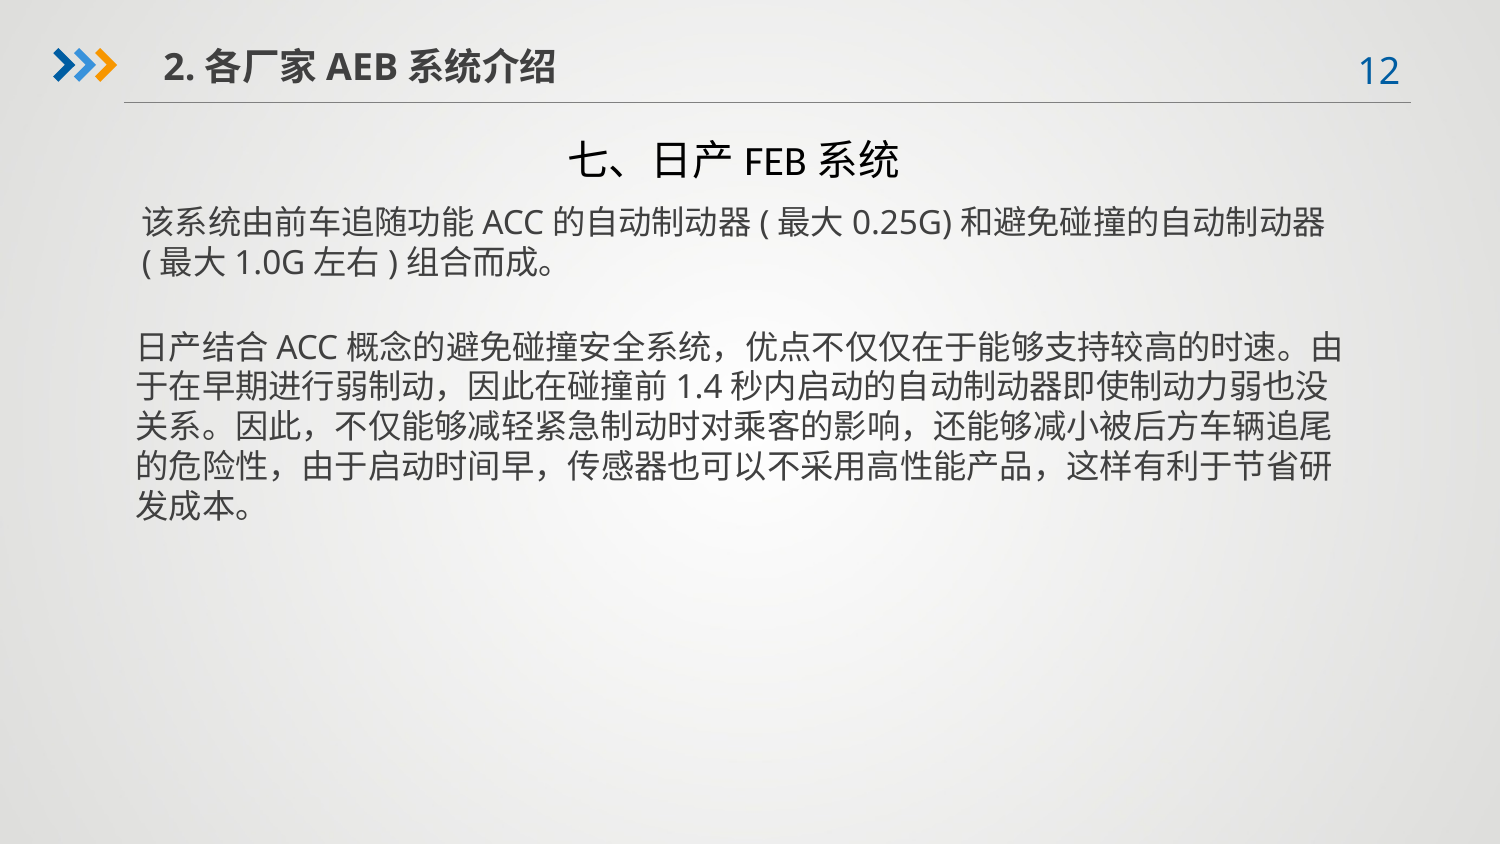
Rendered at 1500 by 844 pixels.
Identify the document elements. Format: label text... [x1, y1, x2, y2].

text_box 日产结合ACC概念的避免碰撞安全系统，优点不仅仅在于能够支持较高的时速。由于在早期进行弱制动，因此在碰撞前1.4秒内启动的自动制动器即使制动力弱也没关系。因此，不仅能够减轻紧急制动时对乘客的影响，还能够减小被后方车辆追尾的危险性，由于启动时间早，传感器也可以不采用高性能产品，这样有利于节省研发成本。 [120, 318, 1362, 533]
text_box 2.各厂家AEB系统介绍 [112, 34, 609, 97]
picture [0, 0, 1500, 844]
text_box 该系统由前车追随功能ACC的自动制动器(最大0.25G)和避免碰撞的自动制动器(最大1.0G左右)组合而成。 [127, 193, 1376, 289]
text_box 七、日产FEB系统 [552, 126, 915, 192]
